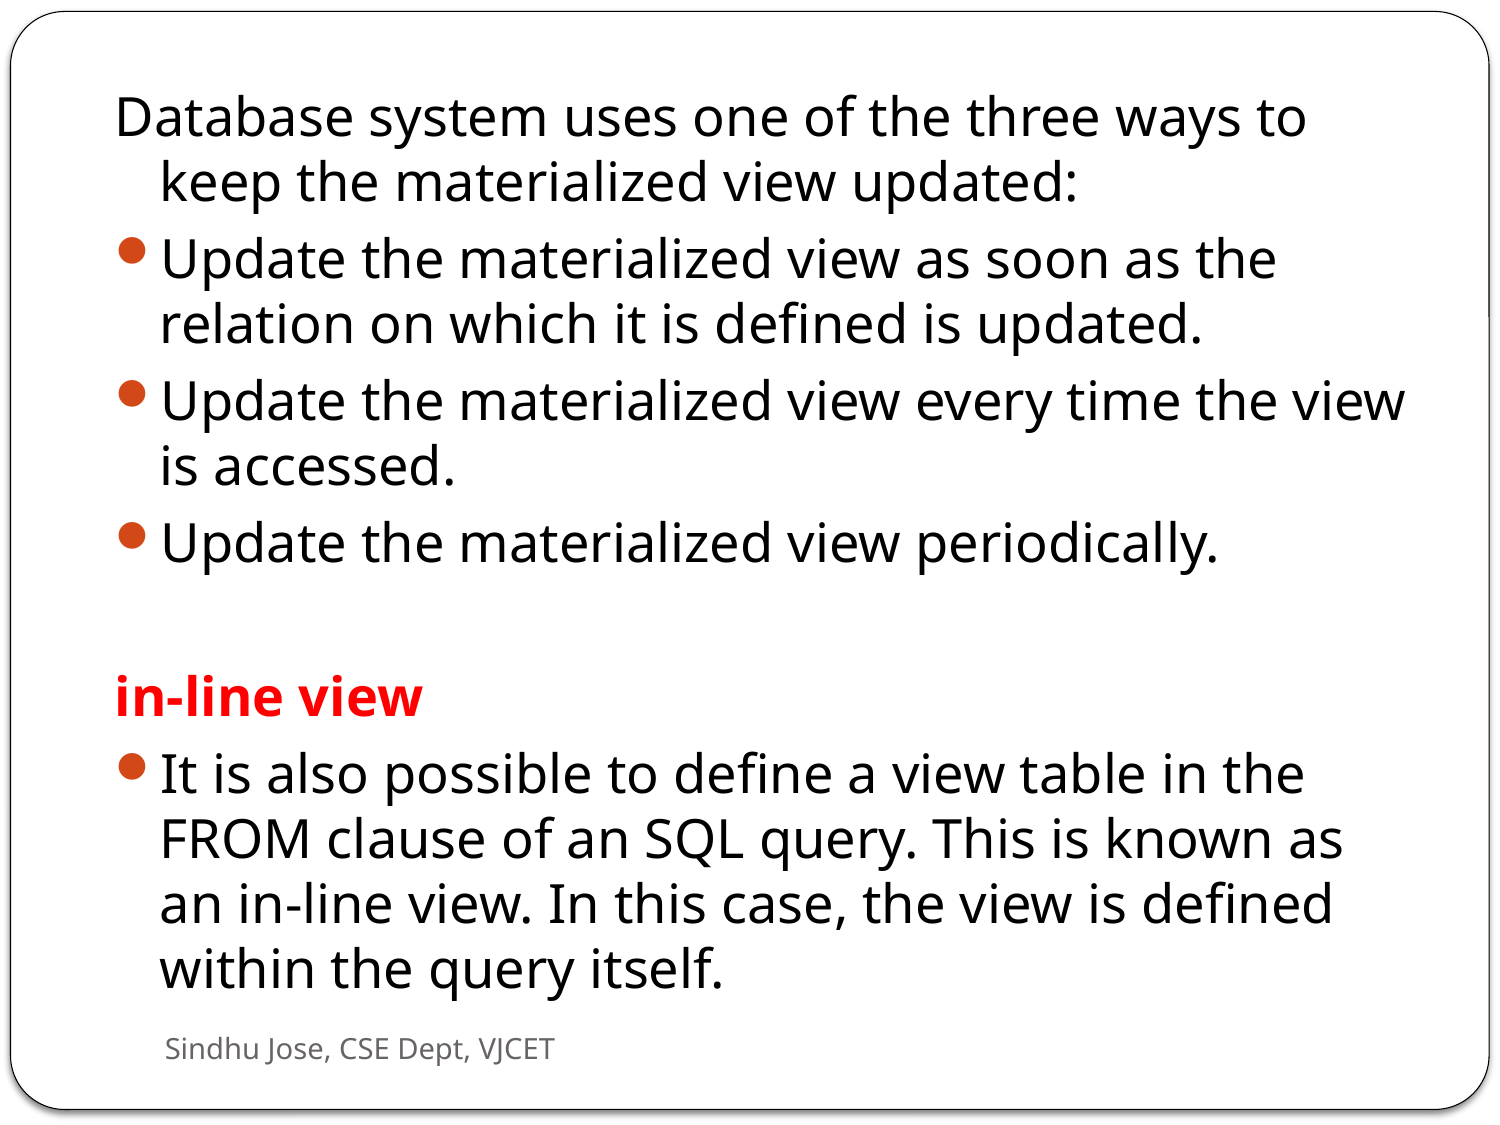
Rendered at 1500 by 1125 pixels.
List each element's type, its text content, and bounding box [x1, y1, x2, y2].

list Database system uses one of the three ways to keep the materialized view updated: Update the materialized view as soon as the relation on which it is defined is updated. Update the materialized view every time the view is accessed. Update the materialized view periodically. in-line view It is also possible to define a view table in the FROM clause of an SQL query. This is known as an in-line view. In this case, the view is defined within the query itself. [99, 75, 1425, 988]
footer Sindhu Jose, CSE Dept, VJCET [150, 1012, 800, 1088]
